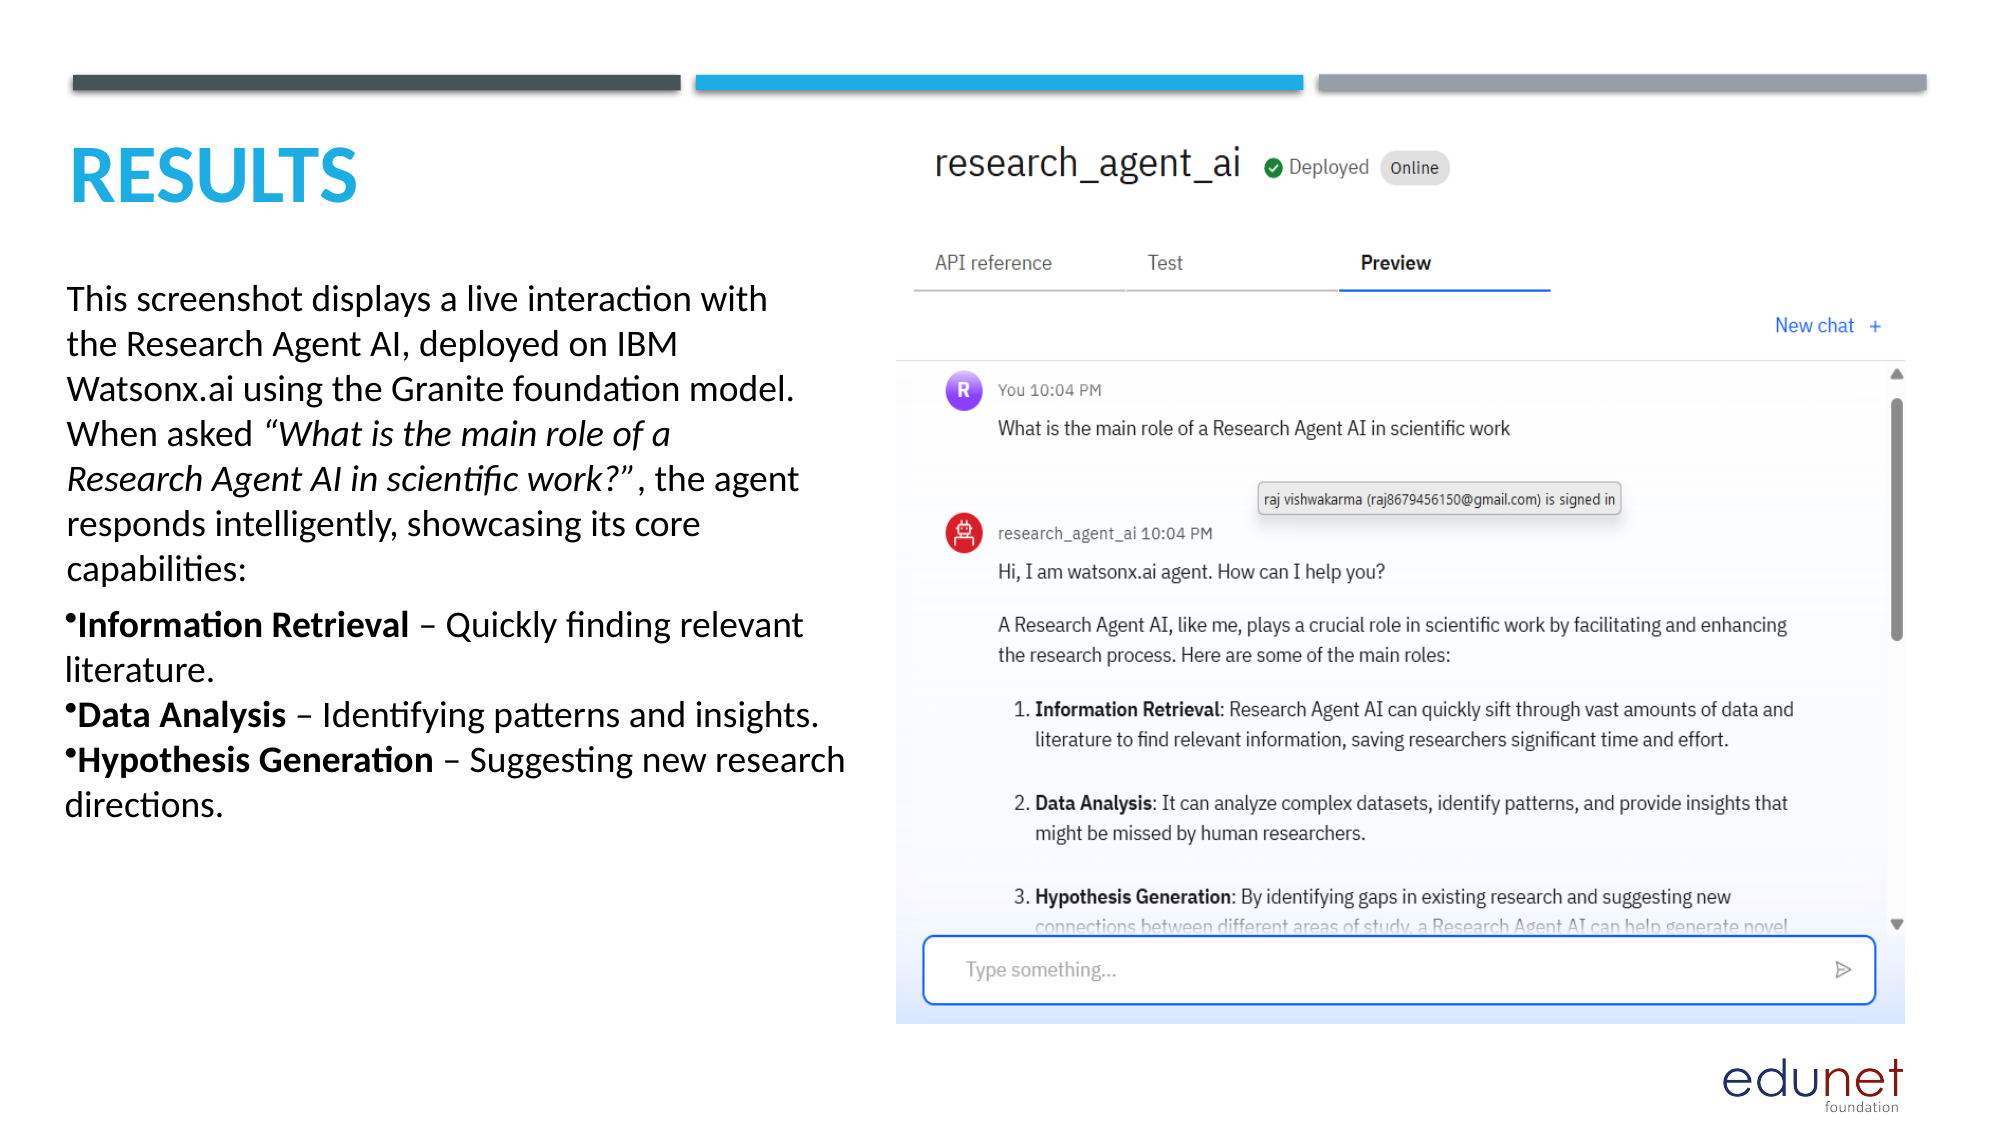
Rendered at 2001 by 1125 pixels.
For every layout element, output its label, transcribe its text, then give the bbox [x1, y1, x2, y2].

picture [896, 100, 1906, 1024]
title Results [55, 139, 890, 227]
text_box This screenshot displays a live interaction with the Research Agent AI, deployed on IBM Watsonx.ai using the Granite foundation model. When asked “What is the main role of a Research Agent AI in scientific work?”, the agent responds intelligently, showcasing its core capabilities: [51, 266, 826, 592]
picture [1719, 1056, 1905, 1116]
text_box Information Retrieval – Quickly finding relevant literature. Data Analysis – Identifying patterns and insights. Hypothesis Generation – Suggesting new research directions. [49, 592, 890, 833]
